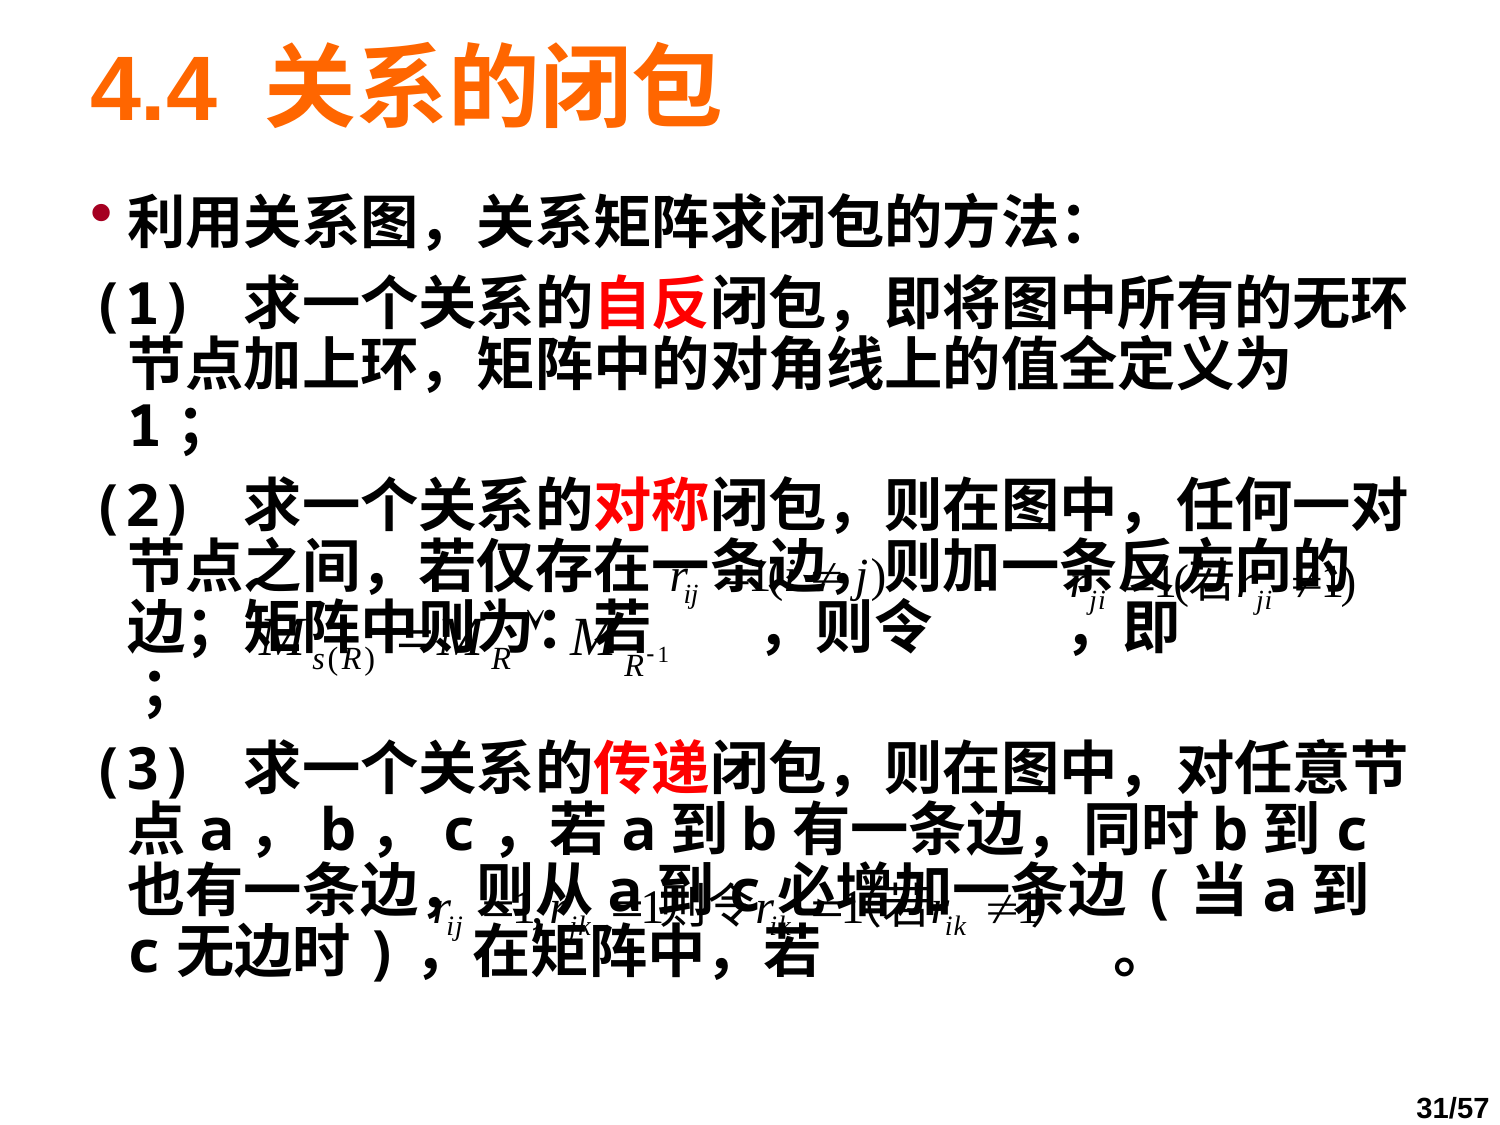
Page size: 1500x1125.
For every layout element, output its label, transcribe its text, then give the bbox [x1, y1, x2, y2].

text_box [1062, 549, 1363, 626]
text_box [249, 599, 684, 688]
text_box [424, 874, 1063, 952]
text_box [662, 543, 896, 620]
list 利用关系图，关系矩阵求闭包的方法： (1) 求一个关系的自反闭包，即将图中所有的无环节点加上环，矩阵中的对角线上的值全定义为1； (2) 求一个关系的对称闭包，则在图中，任何一对节点之间，若仅存在一条边，则加一条反方向的边；矩阵中则为：若 ，则令 ，即 ； (3) 求一个关系的传递闭包，则在图中，对任意节点a，b，c，若a到b有一条边，同时b到c也有一条边，则从a到c必增加一条边(当a到c无边时)，在矩阵中，若 。 [75, 187, 1425, 1088]
title 4.4 关系的闭包 [74, 37, 1426, 143]
